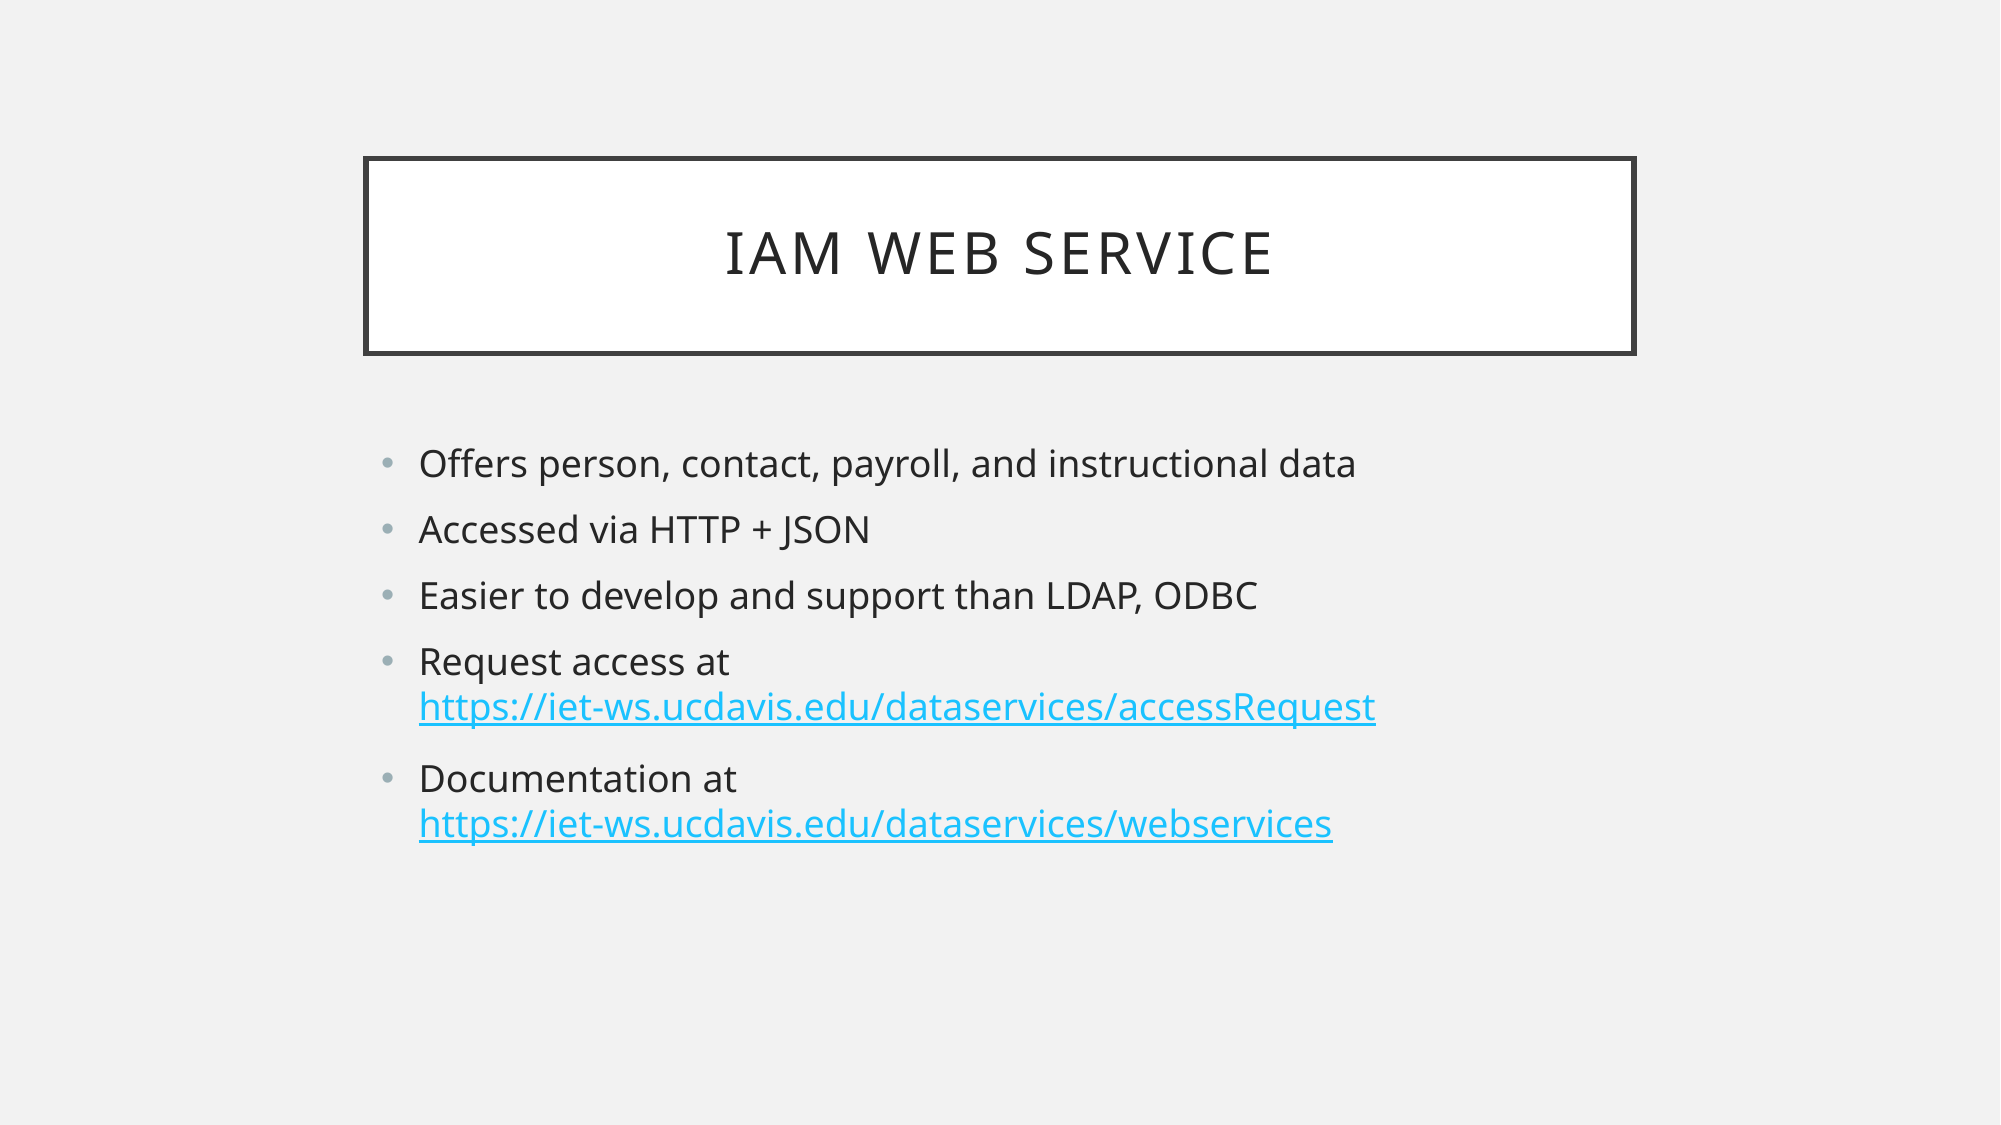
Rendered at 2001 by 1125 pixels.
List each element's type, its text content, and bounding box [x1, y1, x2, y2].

list Offers person, contact, payroll, and instructional data Accessed via HTTP + JSON Easier to develop and support than LDAP, ODBC Request access at https://iet-ws.ucdavis.edu/dataservices/accessRequest Documentation at https://iet-ws.ucdavis.edu/dataservices/webservices [366, 432, 1634, 942]
title IAM Web Service [363, 156, 1637, 356]
